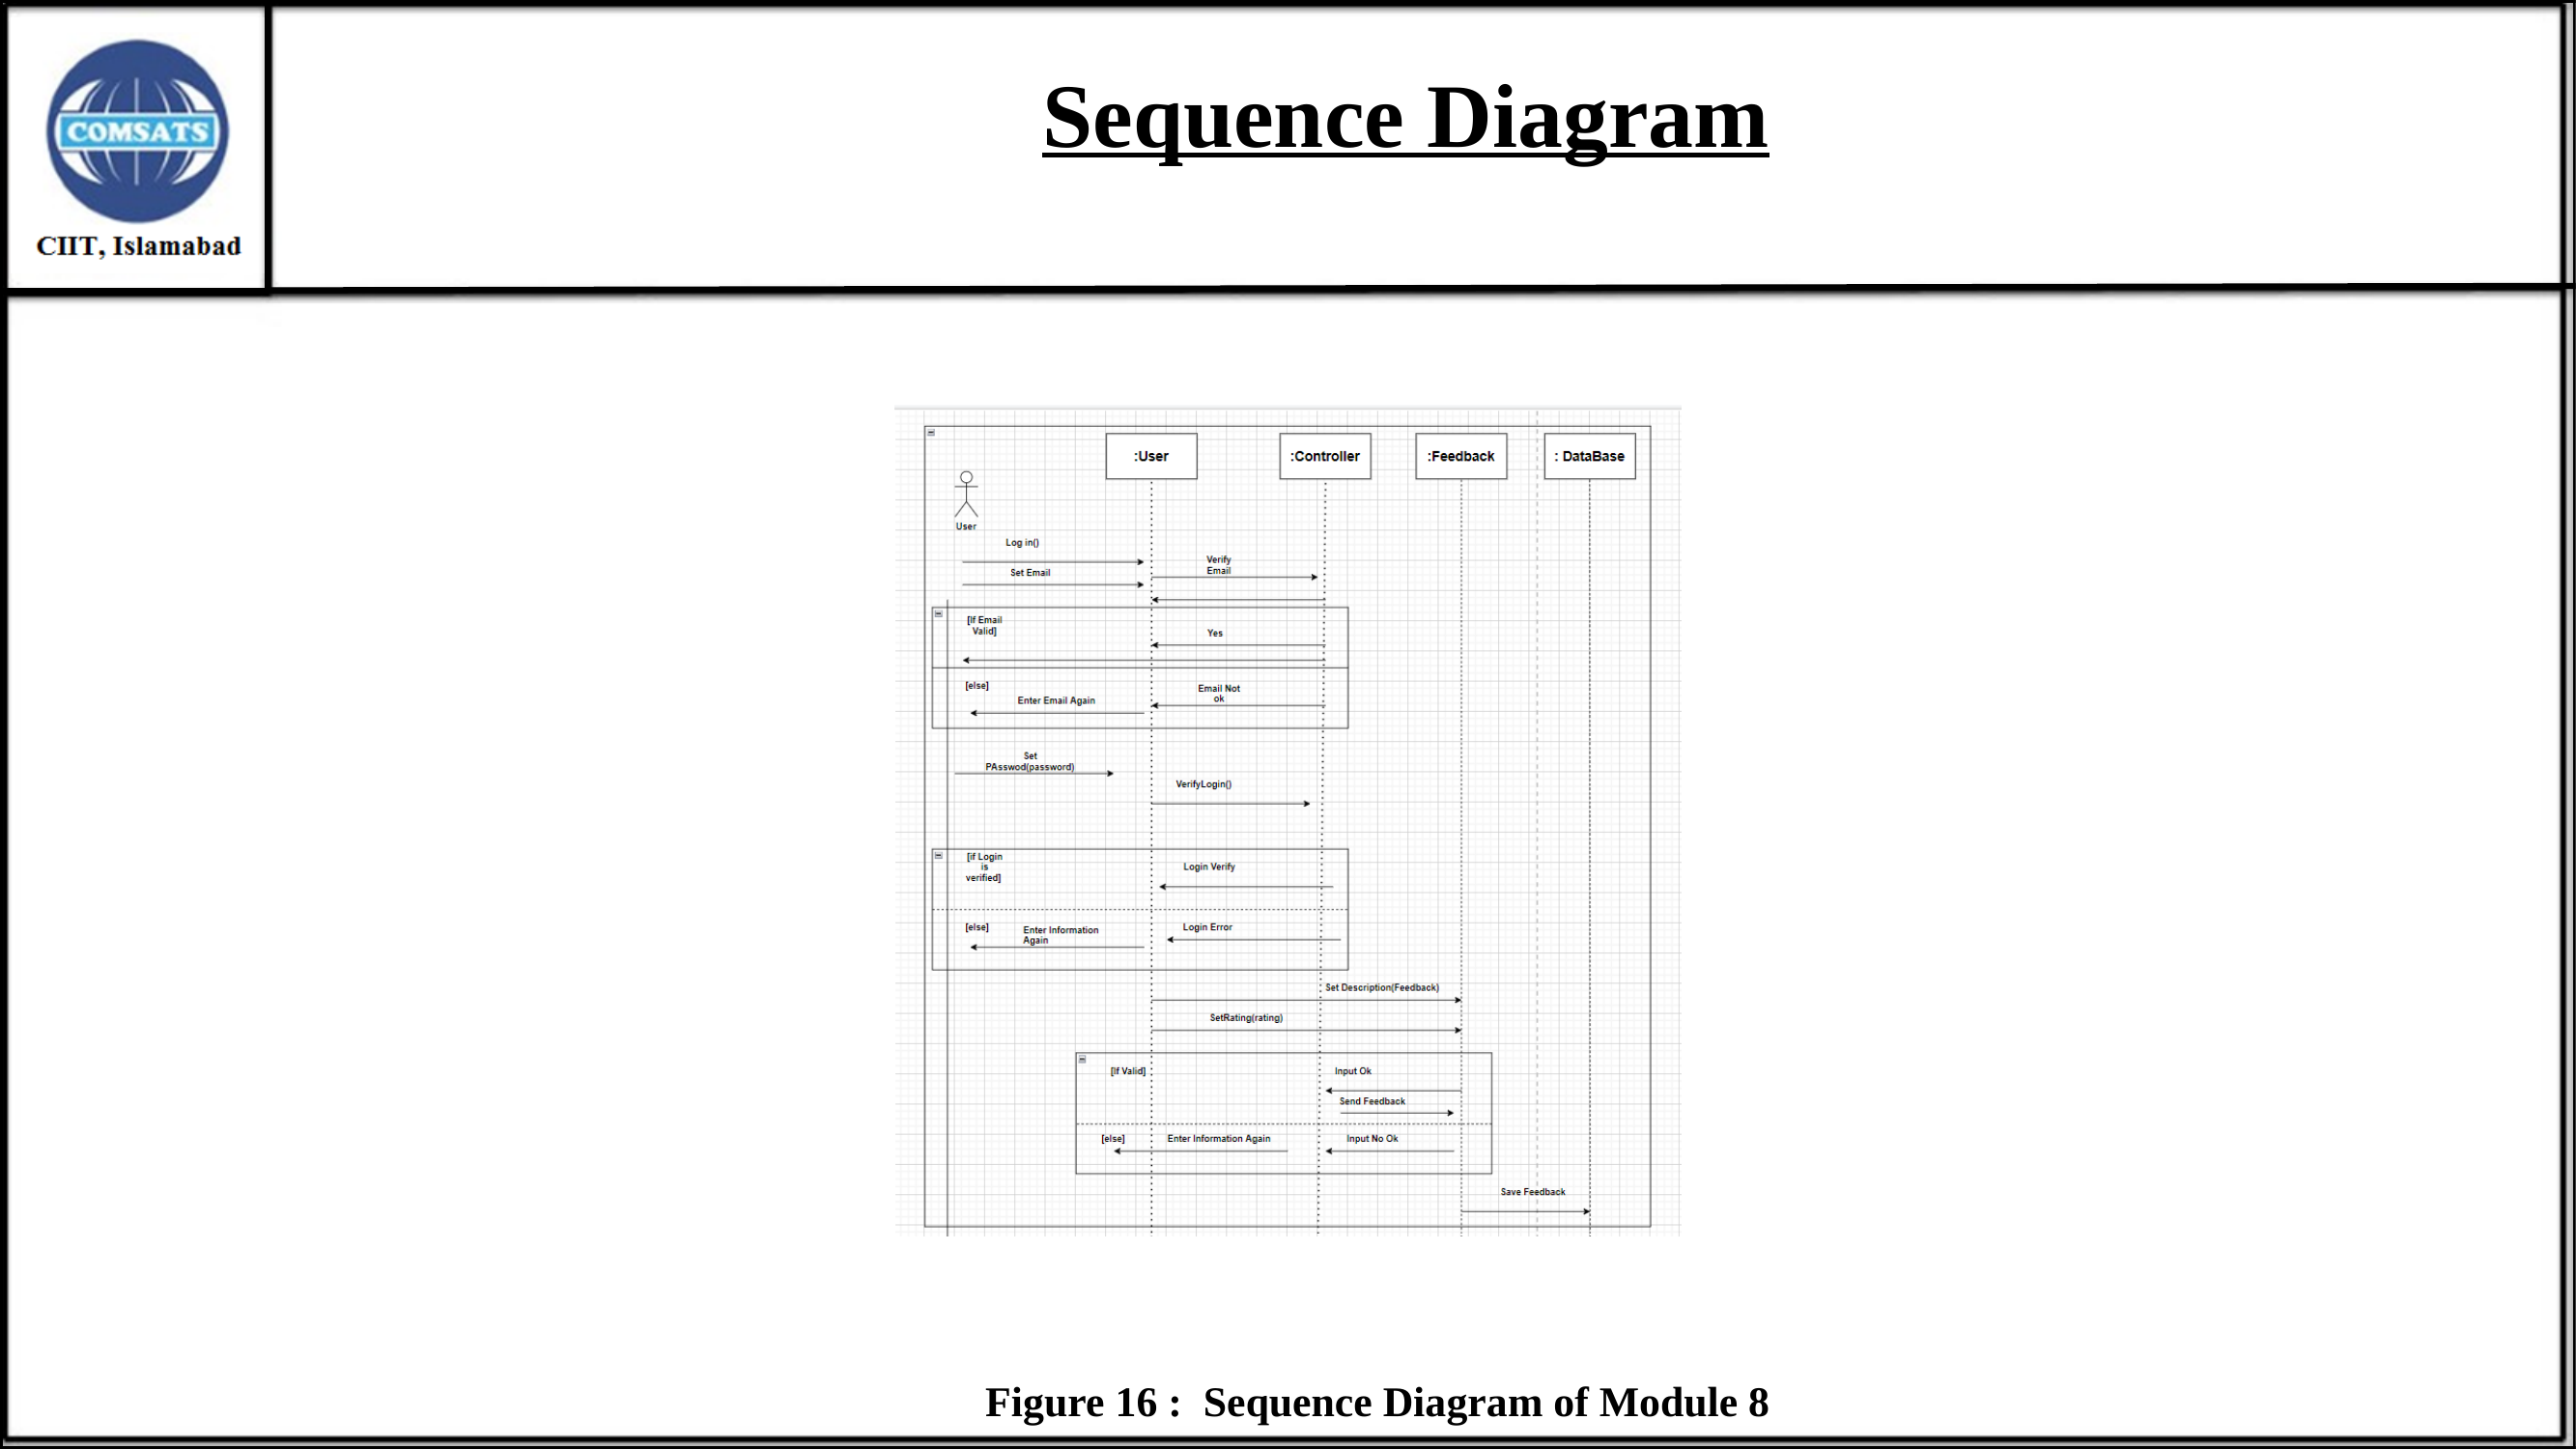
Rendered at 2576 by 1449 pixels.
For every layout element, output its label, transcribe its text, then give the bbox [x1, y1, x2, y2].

picture [270, 3, 2573, 287]
text_box [56, 337, 2520, 1304]
picture [3, 3, 265, 288]
text_box Figure 16 : Sequence Diagram of Module 8 [733, 1367, 2023, 1433]
picture [3, 290, 2573, 1446]
title Sequence Diagram [425, 48, 2387, 230]
